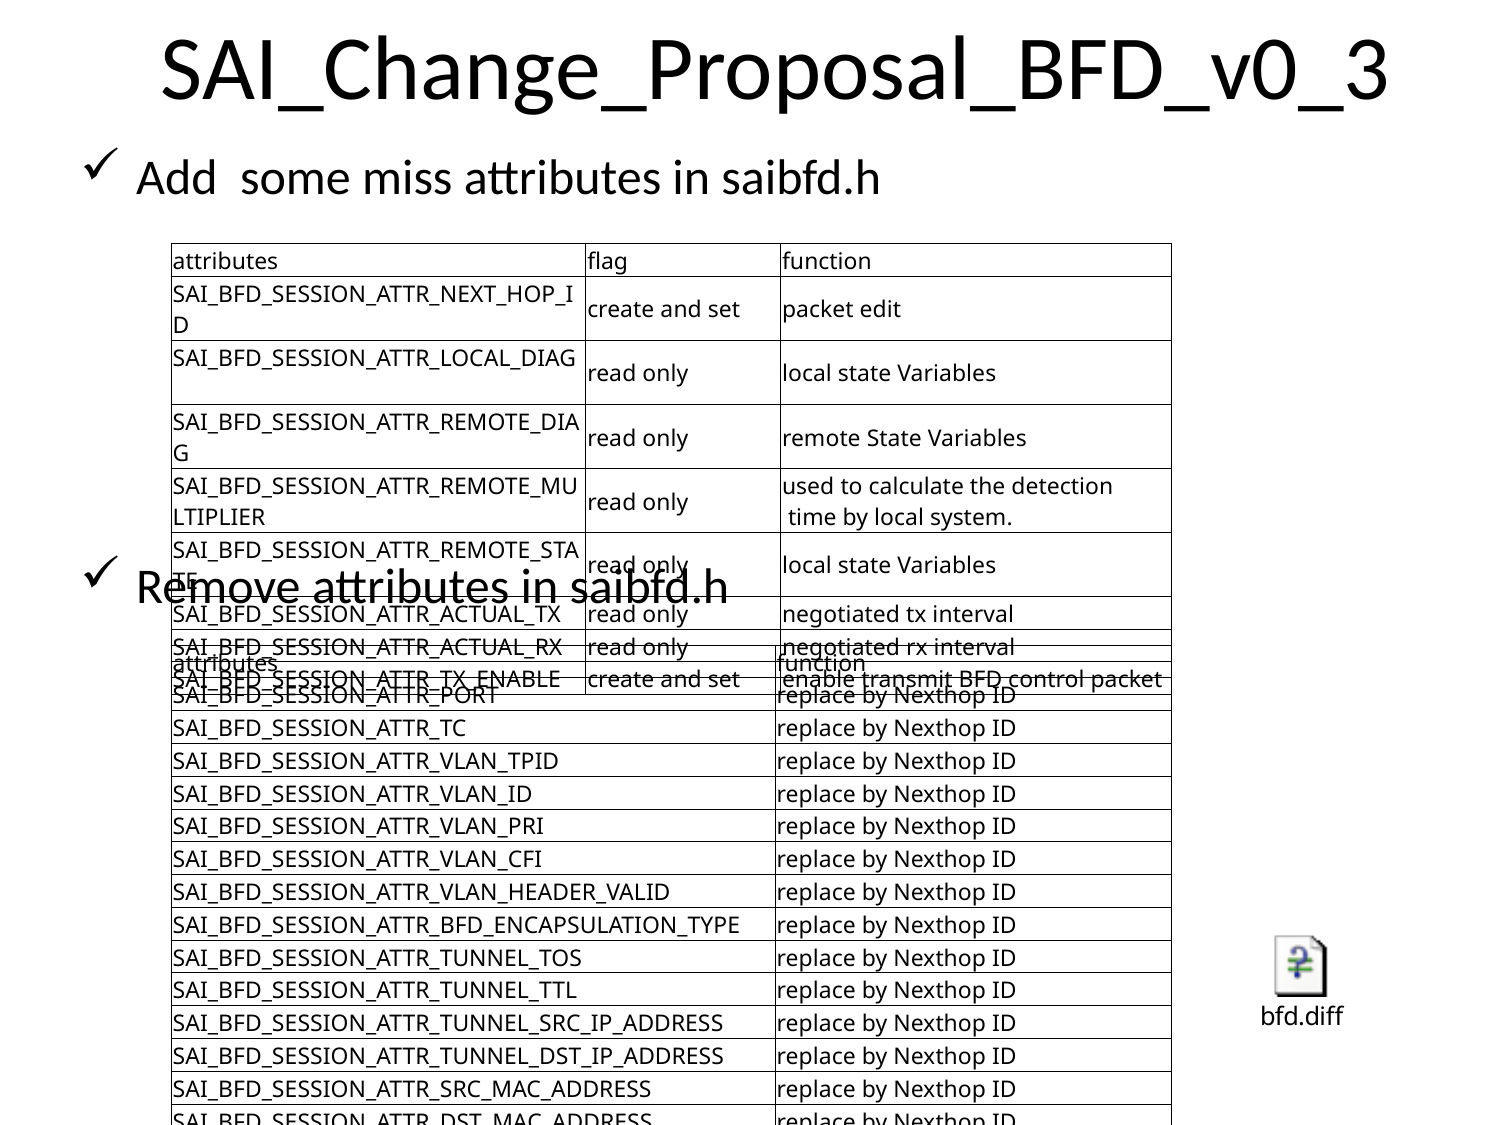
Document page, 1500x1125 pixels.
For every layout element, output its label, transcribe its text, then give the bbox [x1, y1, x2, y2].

table_cell replace by Nexthop ID [776, 810, 1171, 841]
table_cell replace by Nexthop ID [776, 744, 1171, 776]
table_cell SAI_BFD_SESSION_ATTR_LOCAL_DIAG [172, 341, 585, 404]
table_cell SAI_BFD_SESSION_ATTR_TUNNEL_TOS [172, 941, 775, 972]
table_cell SAI_BFD_SESSION_ATTR_DST_MAC_ADDRESS [172, 1105, 775, 1125]
table_cell replace by Nexthop ID [776, 1105, 1171, 1125]
table_cell replace by Nexthop ID [776, 711, 1171, 743]
table_cell replace by Nexthop ID [776, 908, 1171, 940]
table_cell packet edit [781, 277, 1171, 340]
table_cell read only [586, 405, 780, 468]
table_cell SAI_BFD_SESSION_ATTR_ACTUAL_TX [172, 597, 585, 629]
table_cell read only [586, 630, 780, 645]
table_cell replace by Nexthop ID [776, 1006, 1171, 1038]
table_cell replace by Nexthop ID [776, 973, 1171, 1005]
list Add some miss attributes in saibfd.h Remove attributes in saibfd.h [64, 137, 1415, 880]
table_cell read only [586, 597, 780, 629]
table_cell replace by Nexthop ID [776, 875, 1171, 907]
table_header attributes [172, 646, 775, 677]
table_cell read only [586, 469, 780, 532]
table_cell replace by Nexthop ID [776, 1072, 1171, 1104]
table_cell negotiated tx interval [781, 597, 1171, 629]
table_cell SAI_BFD_SESSION_ATTR_REMOTE_STATE [172, 533, 585, 596]
table_cell SAI_BFD_SESSION_ATTR_VLAN_PRI [172, 810, 775, 841]
title SAI_Change_Proposal_BFD_v0_3 [53, 0, 1500, 126]
table_cell SAI_BFD_SESSION_ATTR_VLAN_CFI [172, 842, 775, 874]
table_header attributes [172, 244, 585, 276]
table_cell SAI_BFD_SESSION_ATTR_TC [172, 711, 775, 743]
table_cell negotiated rx interval [781, 630, 1171, 645]
table_cell read only [586, 341, 780, 404]
table_cell replace by Nexthop ID [776, 842, 1171, 874]
table_cell replace by Nexthop ID [776, 1039, 1171, 1071]
table_cell local state Variables [781, 341, 1171, 404]
table_cell SAI_BFD_SESSION_ATTR_REMOTE_DIAG [172, 405, 585, 468]
table_cell replace by Nexthop ID [776, 941, 1171, 972]
table_cell SAI_BFD_SESSION_ATTR_ACTUAL_RX [172, 630, 585, 645]
table_cell replace by Nexthop ID [776, 777, 1171, 809]
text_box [1245, 928, 1357, 1046]
table_cell create and set [586, 277, 780, 340]
table_cell used to calculate the detection time by local system. [781, 469, 1171, 532]
table_cell SAI_BFD_SESSION_ATTR_VLAN_HEADER_VALID [172, 875, 775, 907]
table_header function [776, 646, 1171, 677]
table_cell local state Variables [781, 533, 1171, 596]
table_cell SAI_BFD_SESSION_ATTR_TUNNEL_DST_IP_ADDRESS [172, 1039, 775, 1071]
table_cell SAI_BFD_SESSION_ATTR_VLAN_TPID [172, 744, 775, 776]
table_cell SAI_BFD_SESSION_ATTR_TUNNEL_TTL [172, 973, 775, 1005]
table_cell SAI_BFD_SESSION_ATTR_VLAN_ID [172, 777, 775, 809]
table_cell SAI_BFD_SESSION_ATTR_NEXT_HOP_ID [172, 277, 585, 340]
table_cell SAI_BFD_SESSION_ATTR_SRC_MAC_ADDRESS [172, 1072, 775, 1104]
table_header function [781, 244, 1171, 276]
table_cell remote State Variables [781, 405, 1171, 468]
table_cell SAI_BFD_SESSION_ATTR_BFD_ENCAPSULATION_TYPE [172, 908, 775, 940]
table_cell SAI_BFD_SESSION_ATTR_PORT [172, 678, 775, 710]
table_cell read only [586, 533, 780, 596]
table_cell SAI_BFD_SESSION_ATTR_TUNNEL_SRC_IP_ADDRESS [172, 1006, 775, 1038]
table_cell SAI_BFD_SESSION_ATTR_REMOTE_MULTIPLIER [172, 469, 585, 532]
table_cell replace by Nexthop ID [776, 678, 1171, 710]
table_header flag [586, 244, 780, 276]
